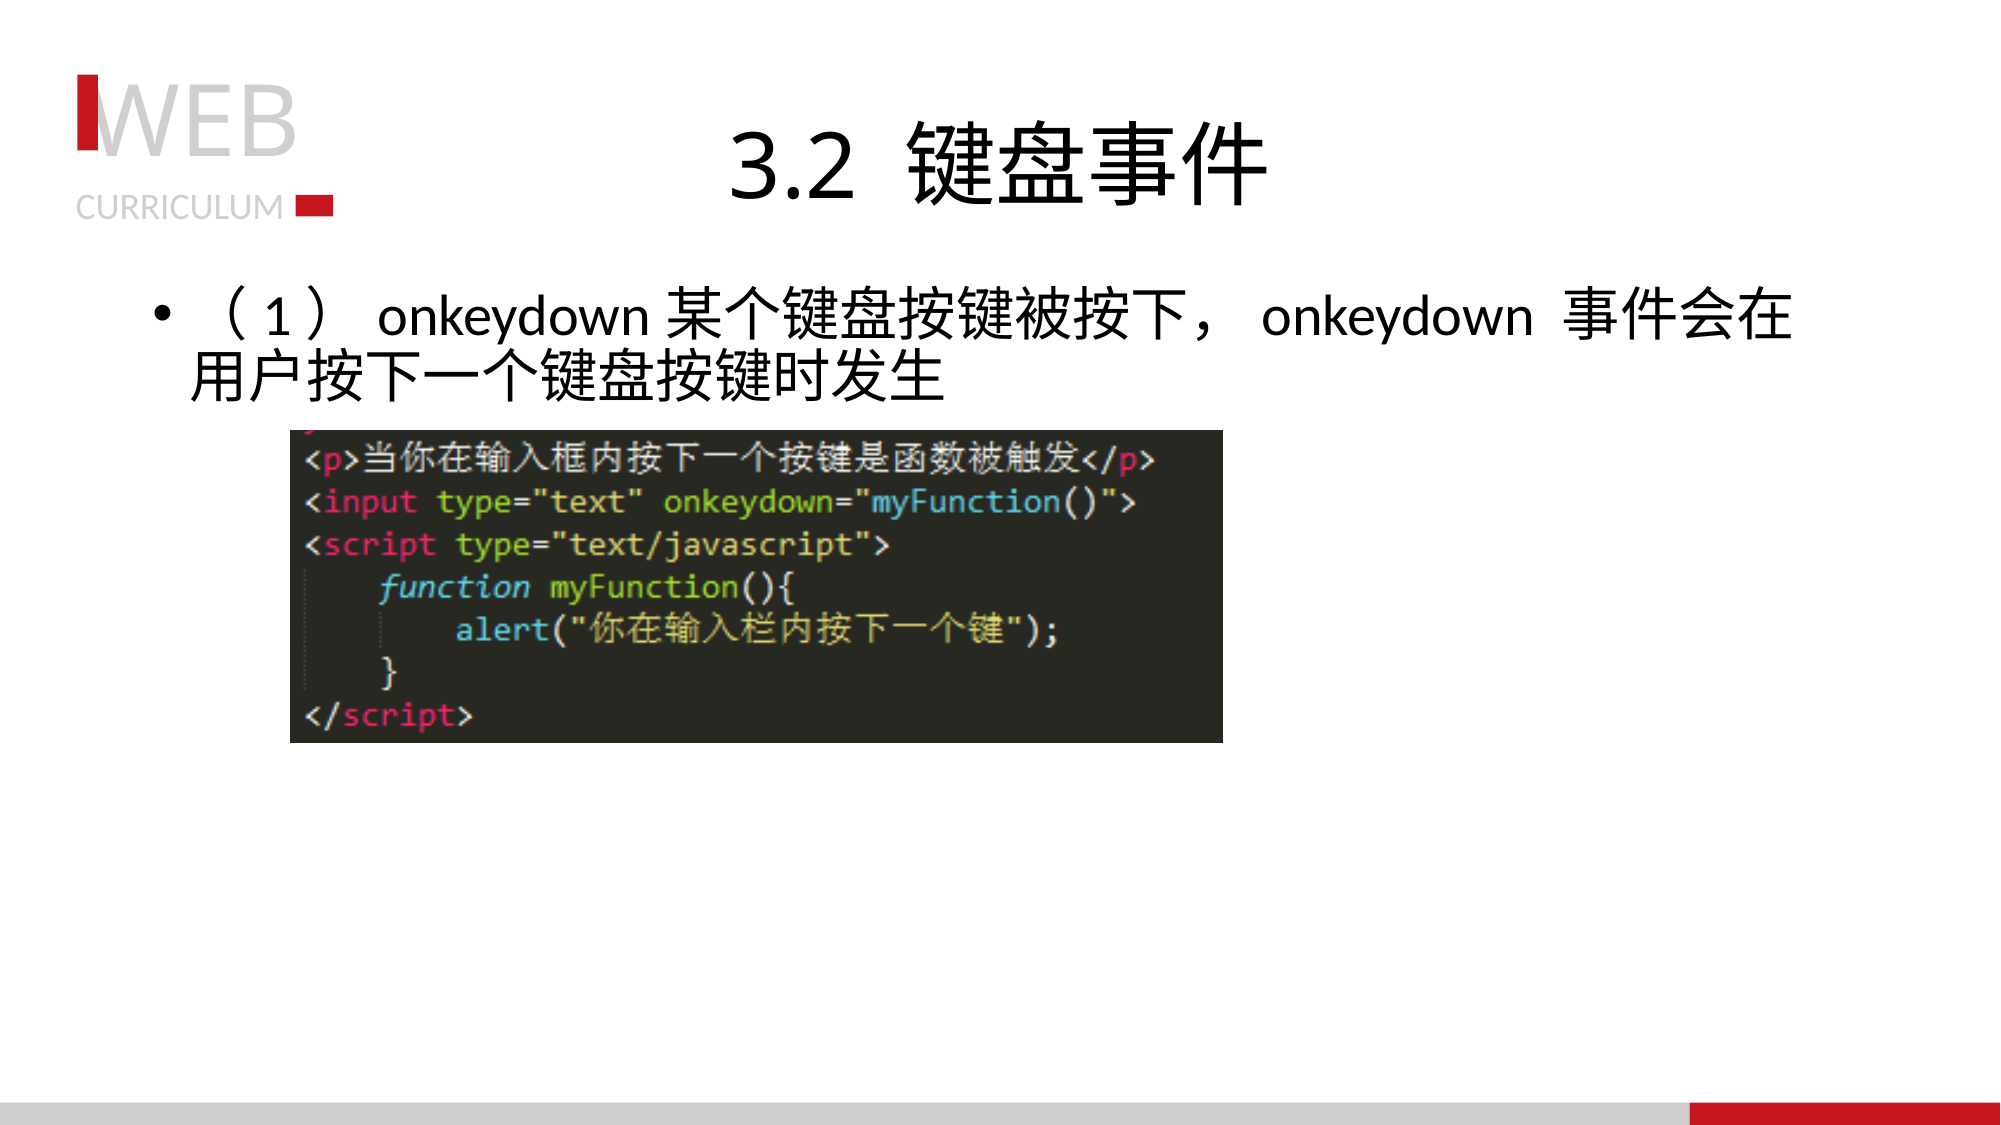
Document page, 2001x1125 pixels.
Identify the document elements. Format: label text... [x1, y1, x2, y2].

picture [290, 430, 1223, 743]
title 3.2 键盘事件 [137, 59, 1863, 277]
list （1）onkeydown某个键盘按键被按下，onkeydown 事件会在用户按下一个键盘按键时发生 [137, 277, 1863, 992]
